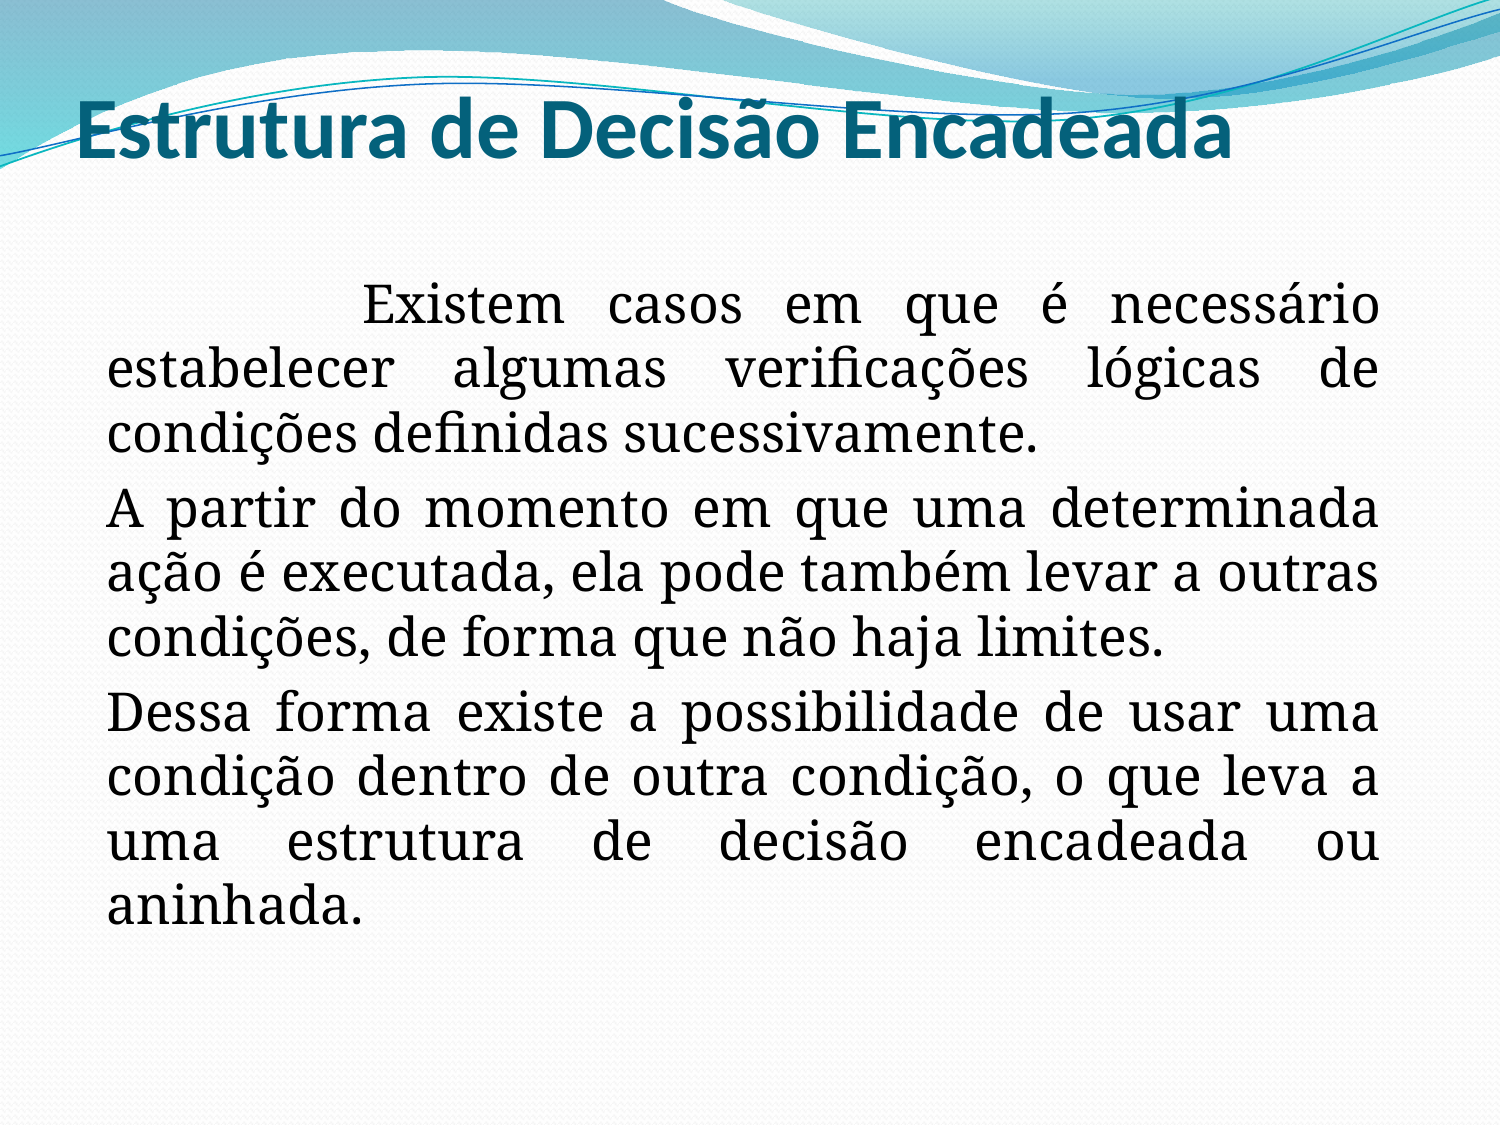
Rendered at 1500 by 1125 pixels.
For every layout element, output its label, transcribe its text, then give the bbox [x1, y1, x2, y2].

list Existem casos em que é necessário estabelecer algumas verificações lógicas de condições definidas sucessivamente. A partir do momento em que uma determinada ação é executada, ela pode também levar a outras condições, de forma que não haja limites. Dessa forma existe a possibilidade de usar uma condição dentro de outra condição, o que leva a uma estrutura de decisão encadeada ou aninhada. [46, 262, 1397, 1005]
title Estrutura de Decisão Encadeada [75, 0, 1425, 176]
